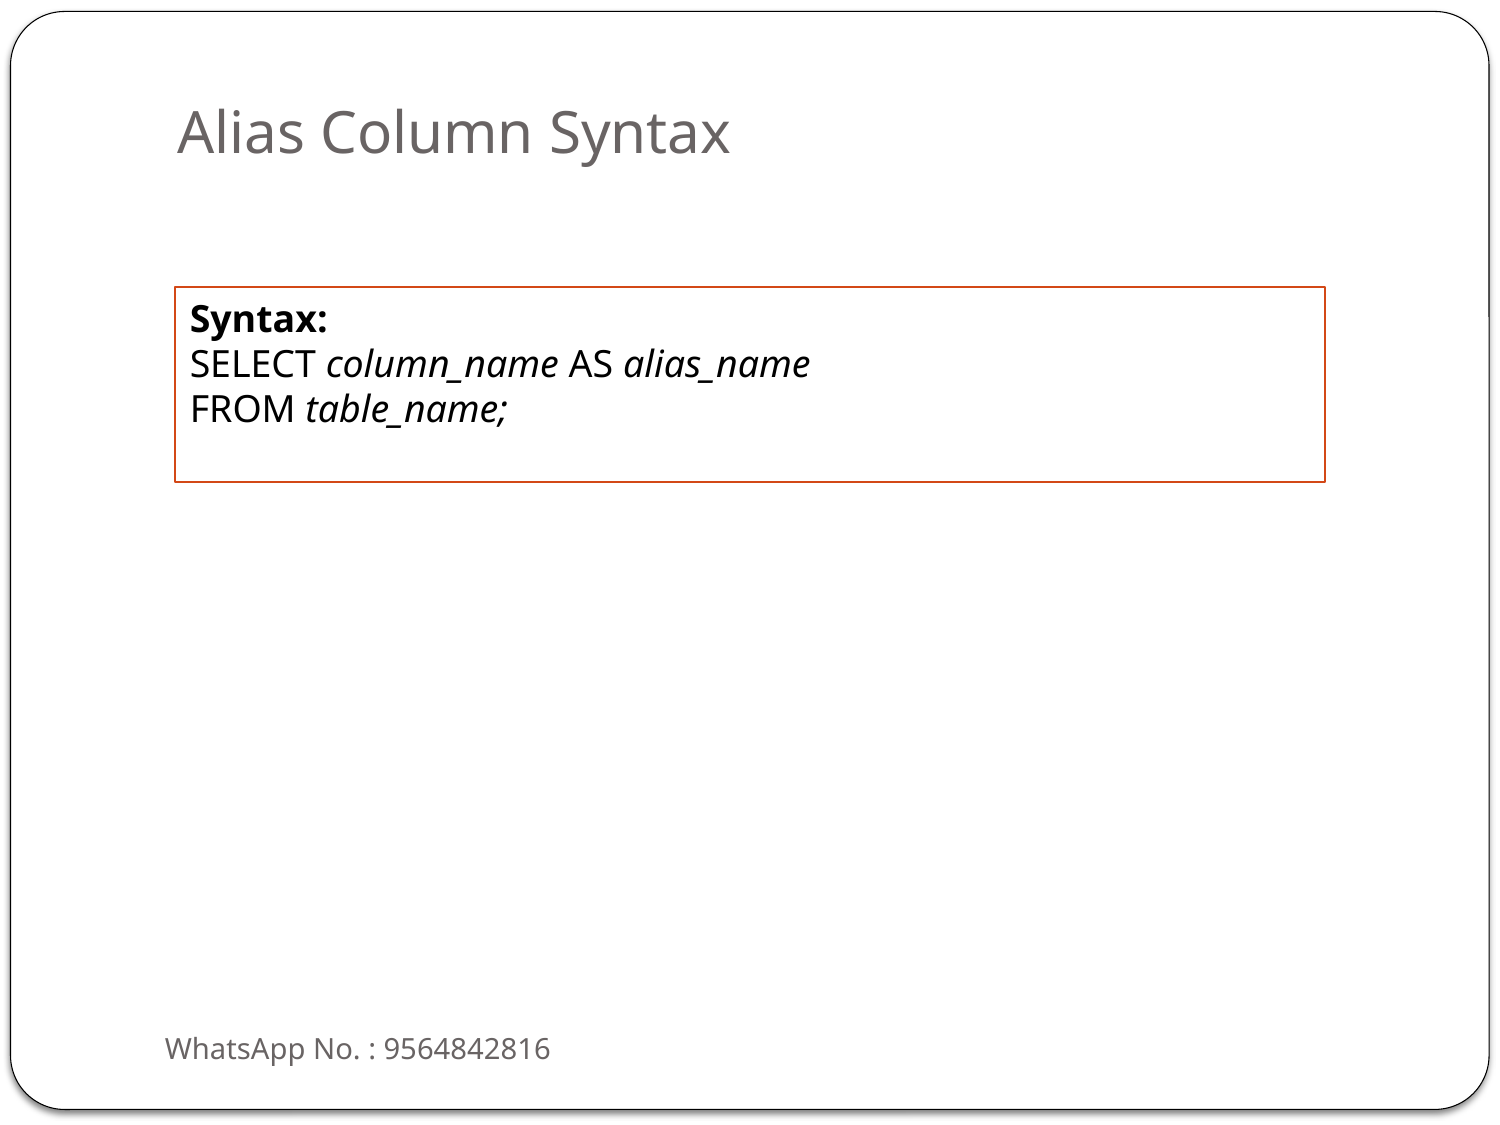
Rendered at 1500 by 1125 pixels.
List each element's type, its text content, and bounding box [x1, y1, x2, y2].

title Alias Column Syntax [162, 75, 1438, 180]
text_box Syntax: SELECT column_name AS alias_name FROM table_name; [174, 286, 1326, 483]
footer WhatsApp No. : 9564842816 [150, 1012, 800, 1088]
